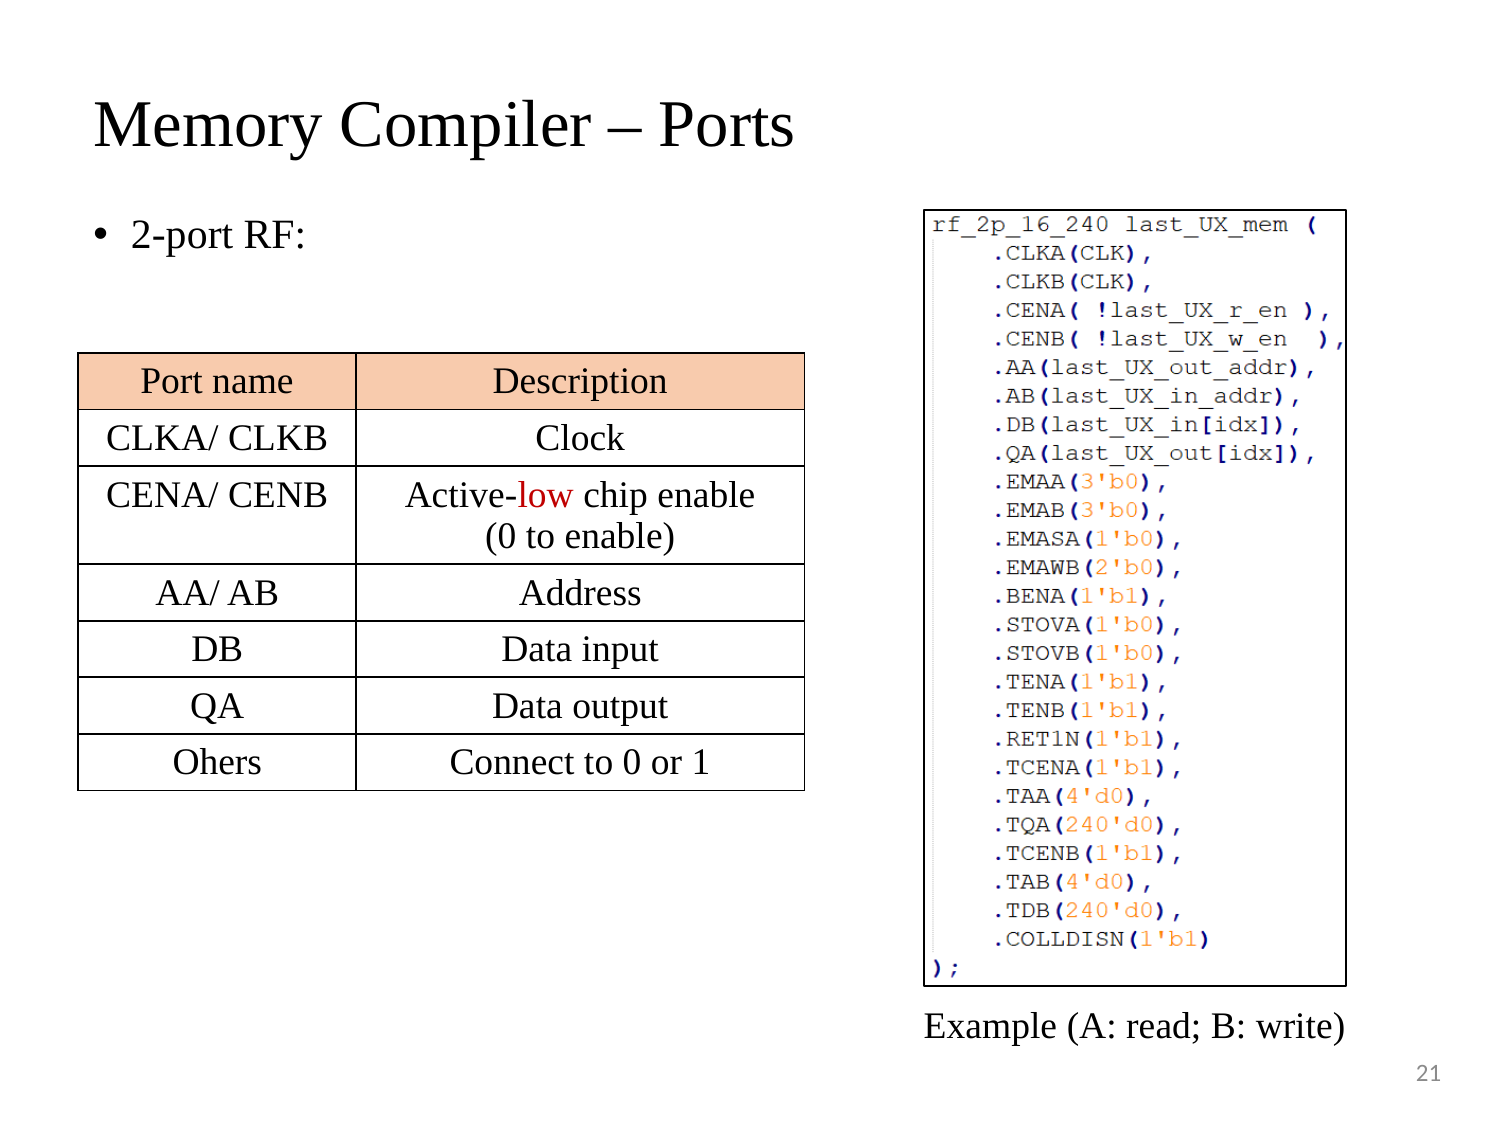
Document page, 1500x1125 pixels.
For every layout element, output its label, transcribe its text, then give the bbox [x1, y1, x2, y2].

table_cell DB [79, 622, 355, 676]
table_header Description [357, 354, 804, 409]
table_cell Clock [357, 410, 804, 465]
table_cell Data input [357, 622, 804, 676]
title Memory Compiler – Ports [78, 59, 1433, 190]
table_cell Active-low chip enable (0 to enable) [357, 467, 804, 563]
table_cell Address [357, 565, 804, 620]
table_cell Connect to 0 or 1 [357, 735, 804, 790]
table_header Port name [79, 354, 355, 409]
table_cell CENA/ CENB [79, 467, 355, 563]
table_cell Ohers [79, 735, 355, 790]
table_cell CLKA/ CLKB [79, 410, 355, 465]
table_cell QA [79, 678, 355, 733]
list 2-port RF: [78, 205, 1421, 1026]
table_cell Data output [357, 678, 804, 733]
picture [924, 210, 1346, 986]
slide_number 21 [1118, 1041, 1457, 1101]
table_cell AA/ AB [79, 565, 355, 620]
text_box Example (A: read; B: write) [908, 993, 1361, 1053]
